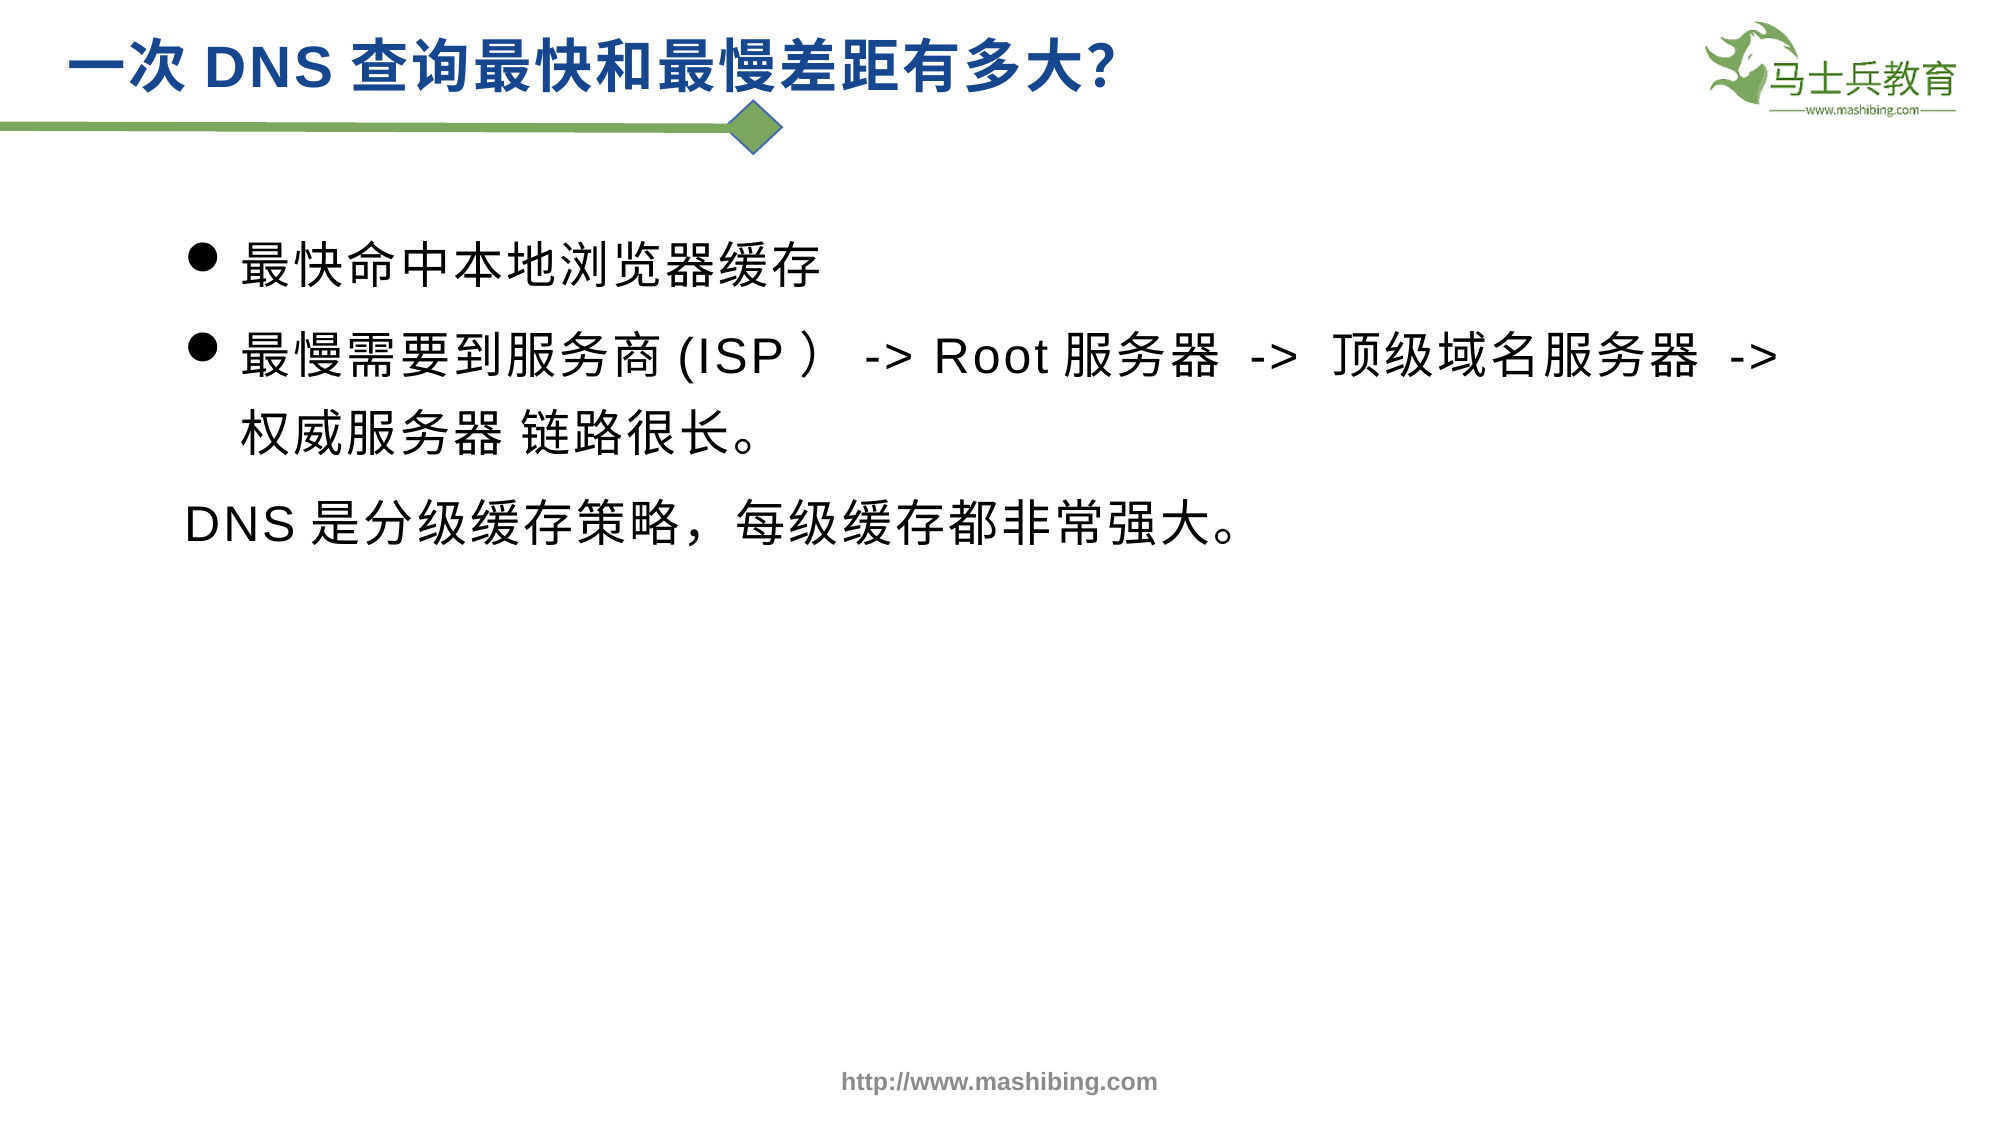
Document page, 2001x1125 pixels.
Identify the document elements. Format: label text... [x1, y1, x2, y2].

list 最快命中本地浏览器缓存 最慢需要到服务商(ISP）-> Root服务器 -> 顶级域名服务器 -> 权威服务器 链路很长。 DNS是分级缓存策略，每级缓存都非常强大。 [169, 207, 1825, 918]
list 一次DNS查询最快和最慢差距有多大？ [52, 0, 1225, 113]
picture [1702, 21, 1975, 127]
